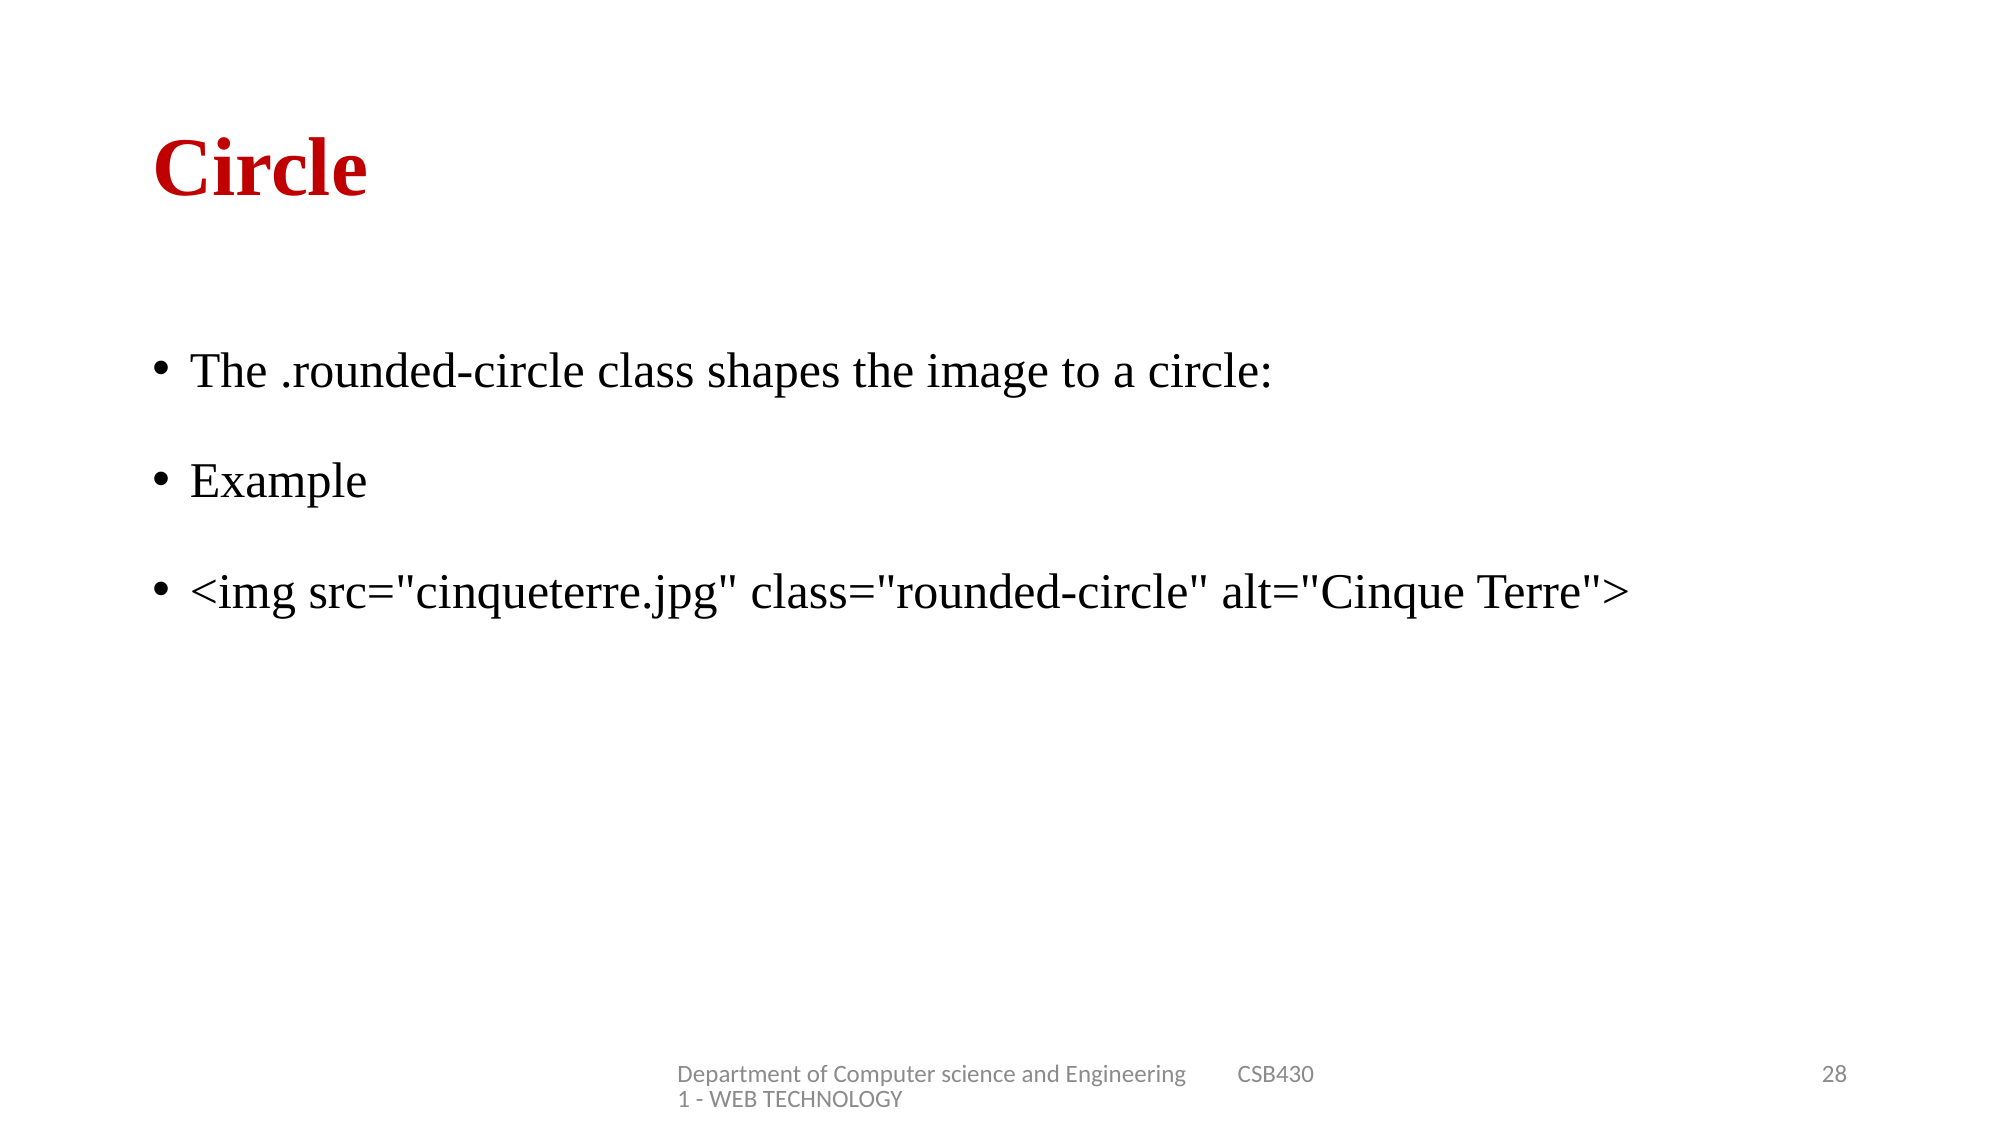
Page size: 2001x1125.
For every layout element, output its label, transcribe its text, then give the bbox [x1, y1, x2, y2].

list The .rounded-circle class shapes the image to a circle: Example <img src="cinqueterre.jpg" class="rounded-circle" alt="Cinque Terre"> [137, 299, 1863, 1014]
footer Department of Computer science and Engineering CSB4301 - WEB TECHNOLOGY [662, 1042, 1338, 1103]
slide_number 28 [1412, 1042, 1863, 1103]
title Circle [137, 59, 1863, 278]
